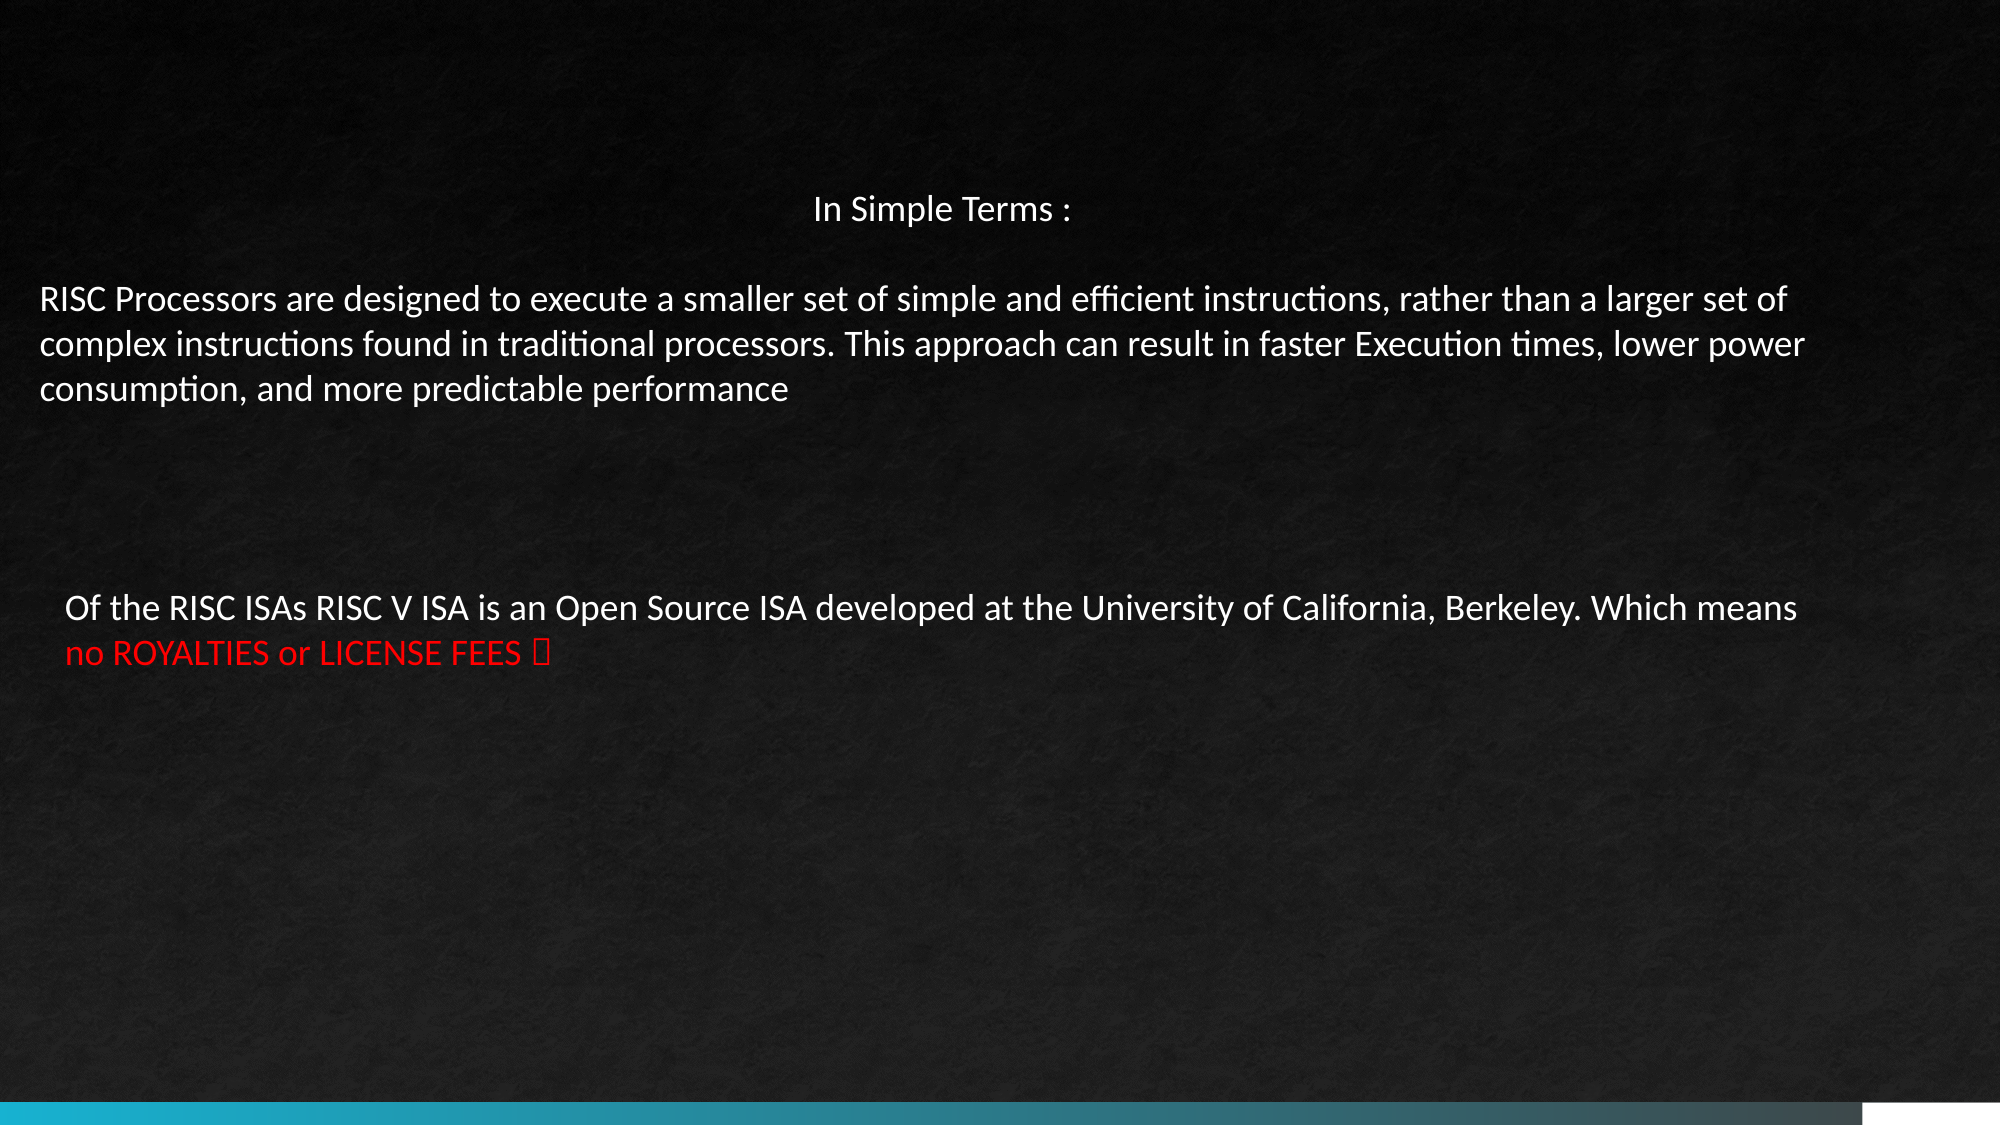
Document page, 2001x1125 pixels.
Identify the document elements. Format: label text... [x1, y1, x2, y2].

text_box Of the RISC ISAs RISC V ISA is an Open Source ISA developed at the University of California, Berkeley. Which means no ROYALTIES or LICENSE FEES  [49, 485, 1922, 681]
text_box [219, 1103, 225, 1125]
picture [0, 0, 2000, 1103]
text_box In Simple Terms : RISC Processors are designed to execute a smaller set of simple and efficient instructions, rather than a larger set of complex instructions found in traditional processors. This approach can result in faster Execution times, lower power consumption, and more predictable performance [24, 176, 1897, 417]
